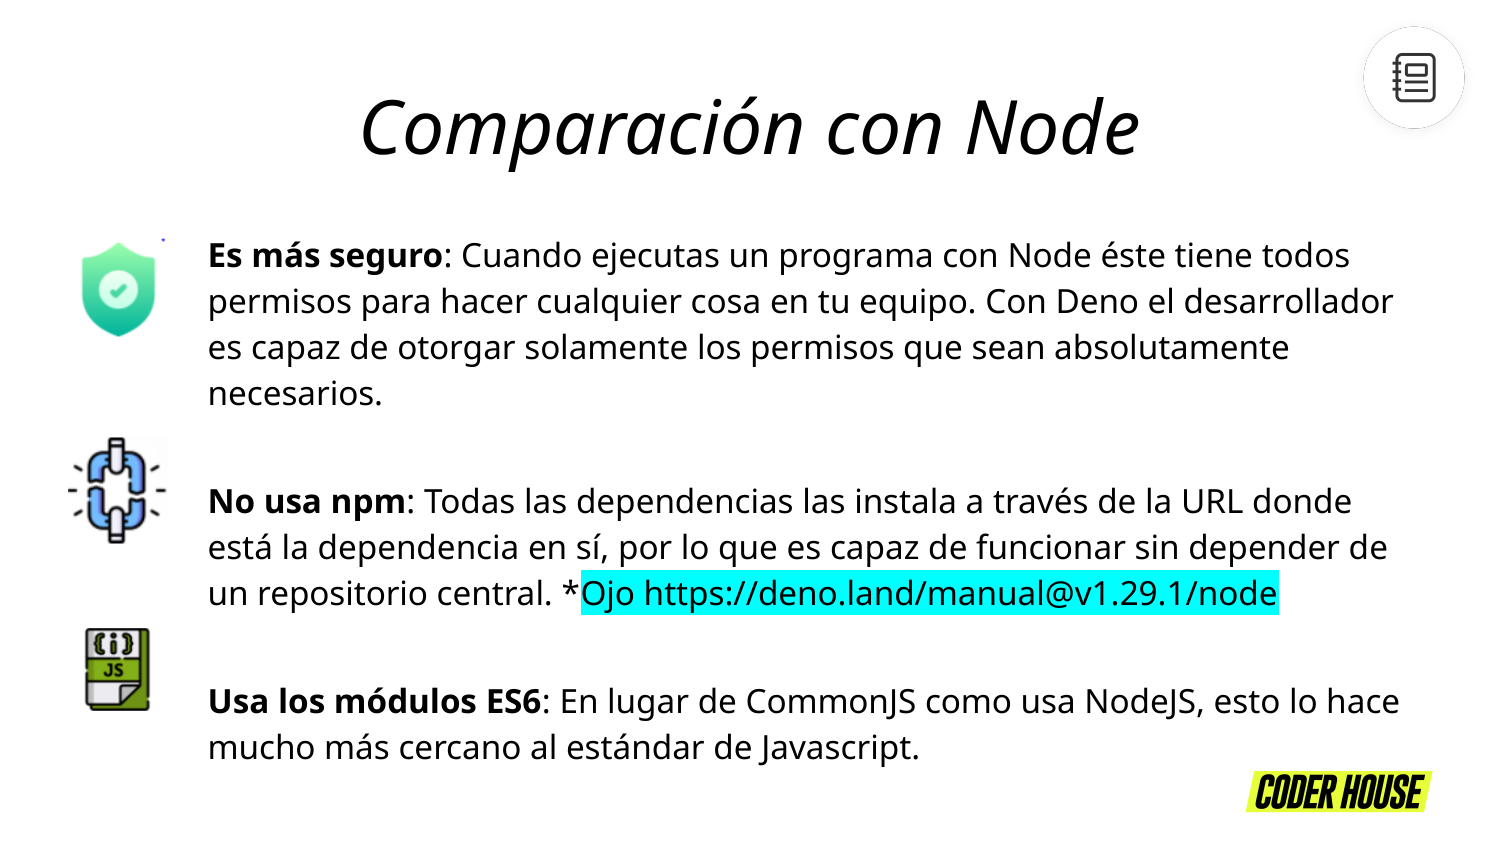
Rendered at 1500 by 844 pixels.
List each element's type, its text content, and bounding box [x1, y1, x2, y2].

picture [80, 621, 156, 717]
text_box Comparación con Node [193, 64, 1307, 190]
picture [68, 435, 168, 545]
picture [1351, 14, 1477, 141]
picture [1241, 764, 1437, 819]
text_box Es más seguro: Cuando ejecutas un programa con Node éste tiene todos permisos para hacer cualquier cosa en tu equipo. Con Deno el desarrollador es capaz de otorgar solamente los permisos que sean absolutamente necesarios. No usa npm: Todas las dependencias las instala a través de la URL donde está la dependencia en sí, por lo que es capaz de funcionar sin depender de un repositorio central. *Ojo https://deno.land/manual@v1.29.1/node Usa los módulos ES6: En lugar de CommonJS como usa NodeJS, esto lo hace mucho más cercano al estándar de Javascript. [192, 213, 1437, 651]
picture [71, 237, 165, 353]
